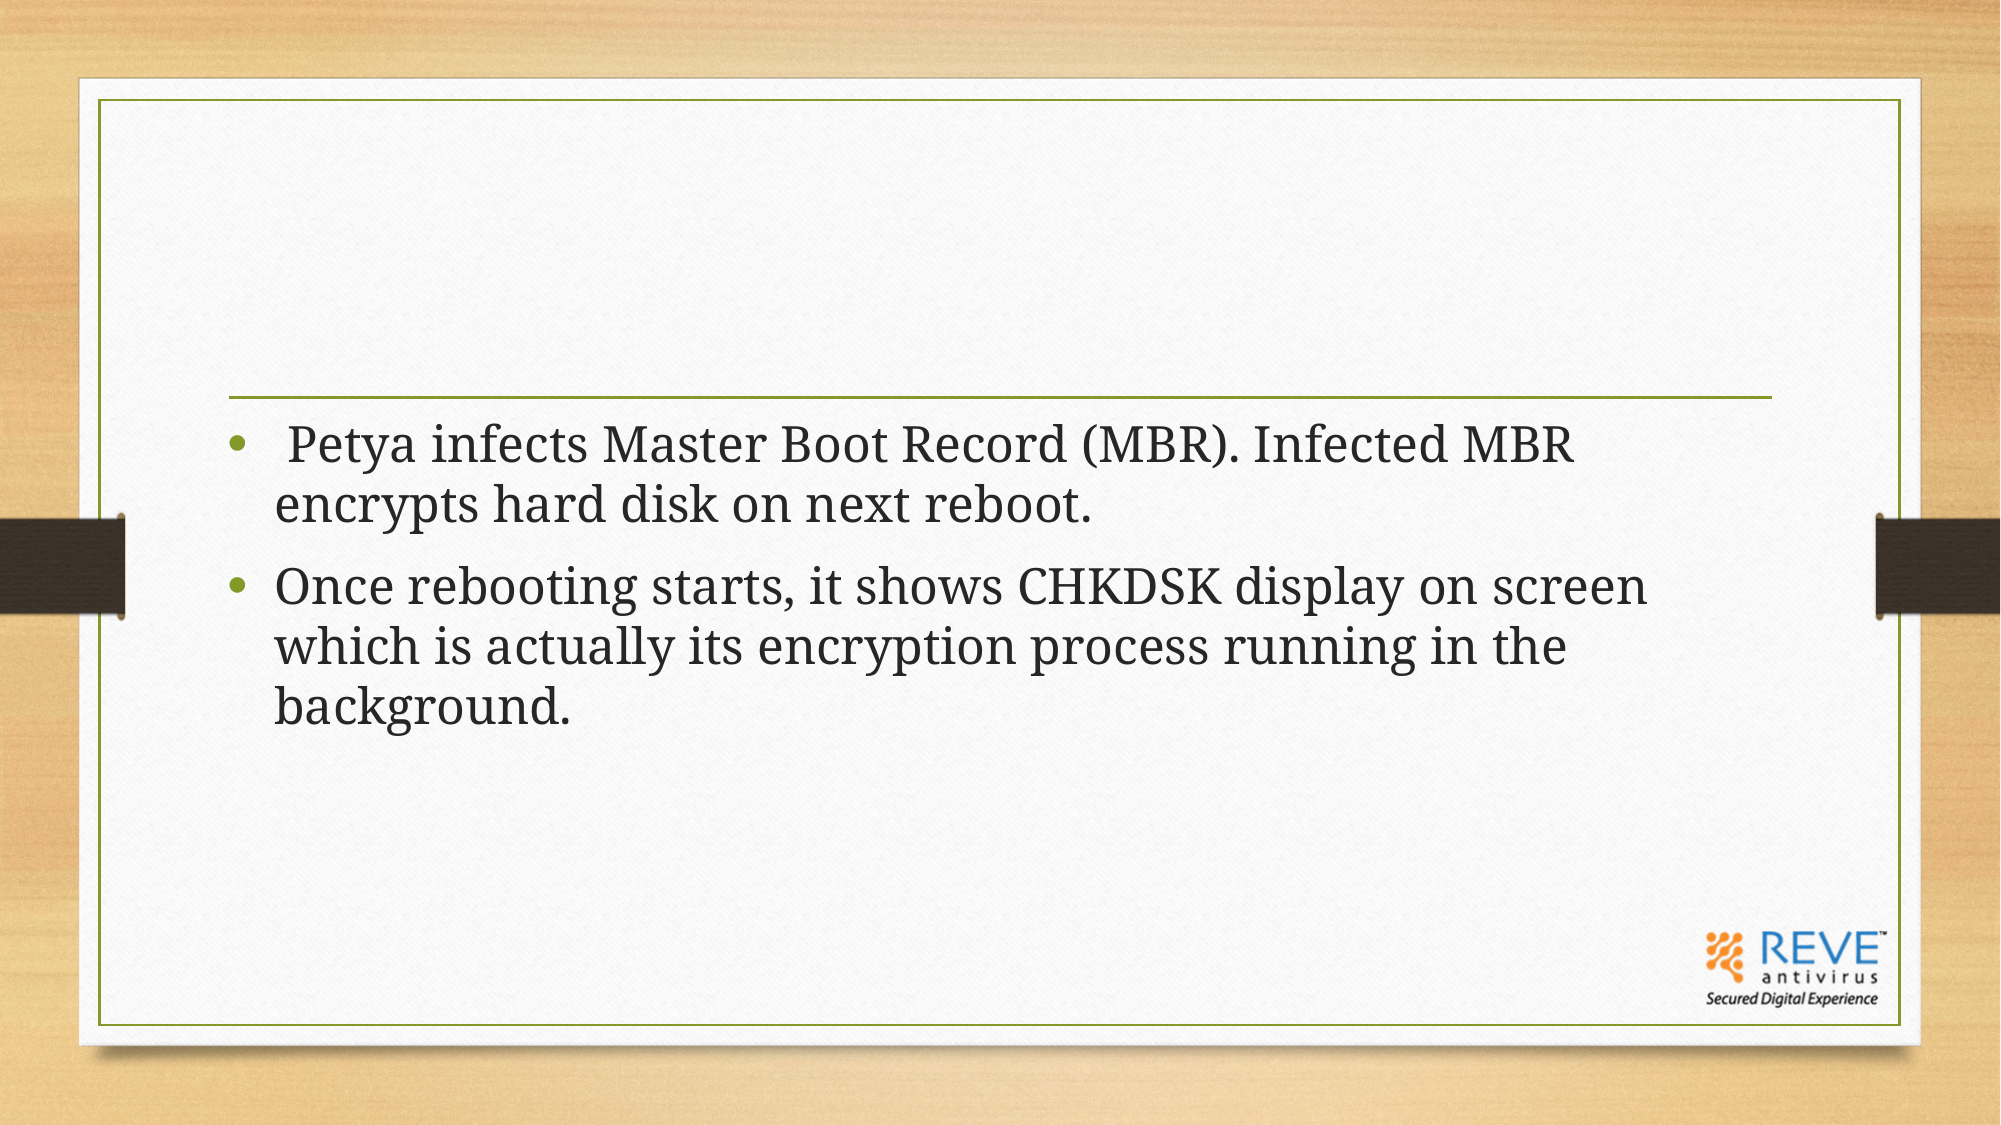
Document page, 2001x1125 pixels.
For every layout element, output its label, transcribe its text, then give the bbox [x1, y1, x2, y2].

list Petya infects Master Boot Record (MBR). Infected MBR encrypts hard disk on next reboot. Once rebooting starts, it shows CHKDSK display on screen which is actually its encryption process running in the background. [212, 404, 1788, 949]
picture [0, 0, 2001, 1125]
